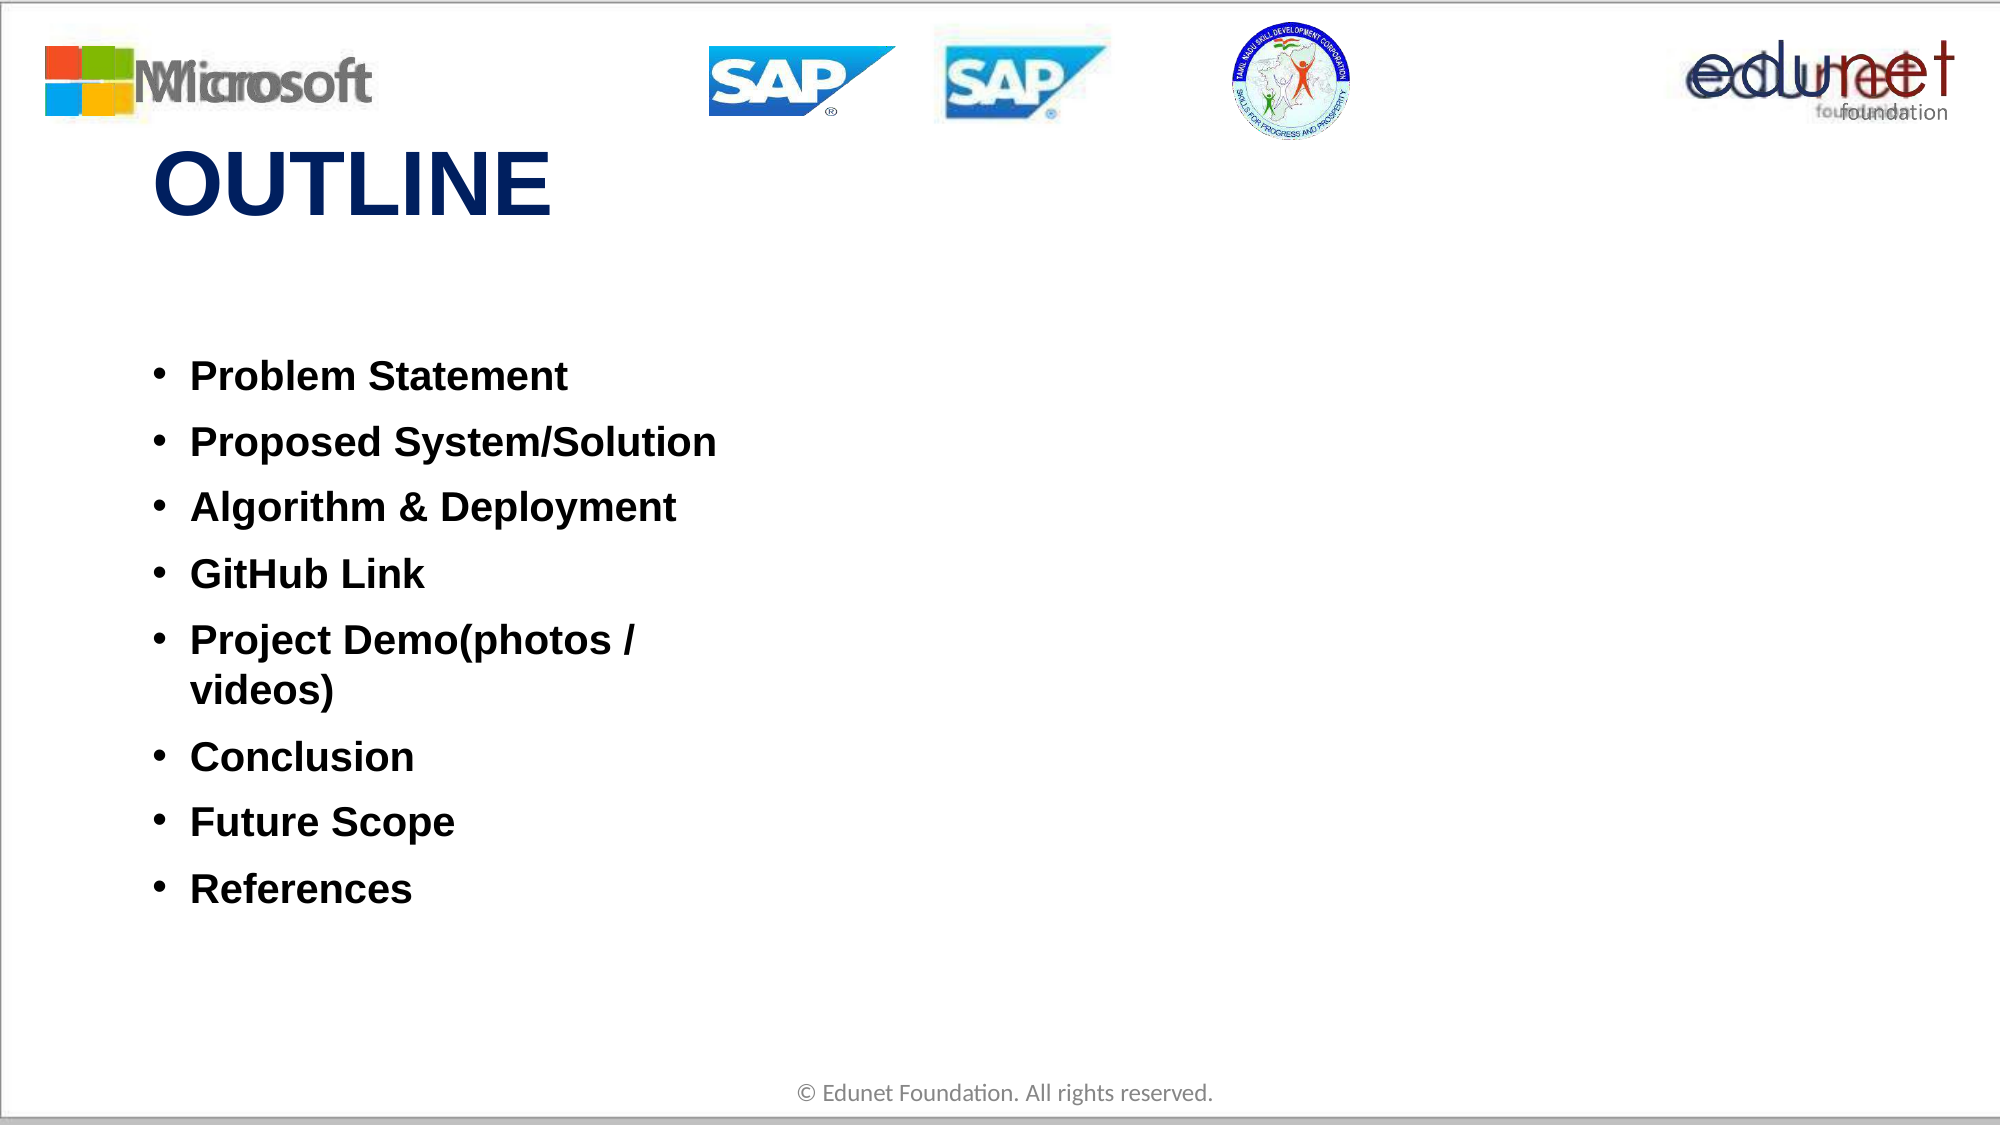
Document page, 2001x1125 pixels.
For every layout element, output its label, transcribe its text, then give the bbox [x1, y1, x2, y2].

picture [0, 0, 2000, 1125]
title OUTLINE [150, 121, 1850, 312]
footer © Edunet Foundation. All rights reserved. [779, 1081, 1244, 1125]
text_box Problem Statement Proposed System/Solution Algorithm & Deployment GitHub Link Project Demo(photos / videos) Conclusion Future Scope References [150, 329, 791, 912]
